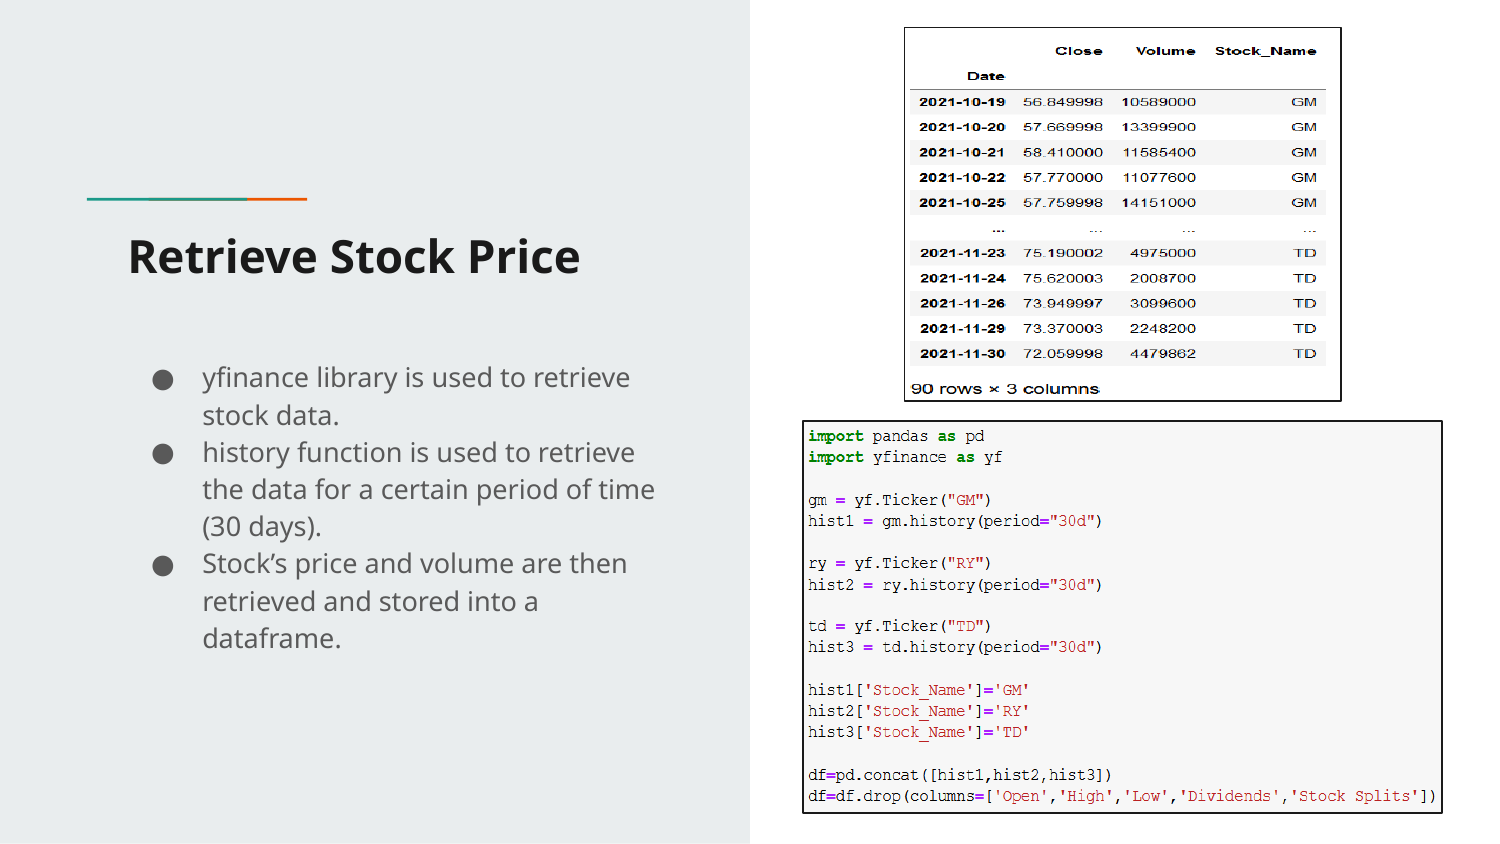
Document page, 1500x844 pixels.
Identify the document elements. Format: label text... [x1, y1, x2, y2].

picture [803, 421, 1442, 813]
title Retrieve Stock Price [112, 161, 750, 350]
list yfinance library is used to retrieve stock data. history function is used to retrieve the data for a certain period of time (30 days). Stock’s price and volume are then retrieved and stored into a dataframe. [112, 341, 673, 713]
picture [904, 28, 1341, 401]
